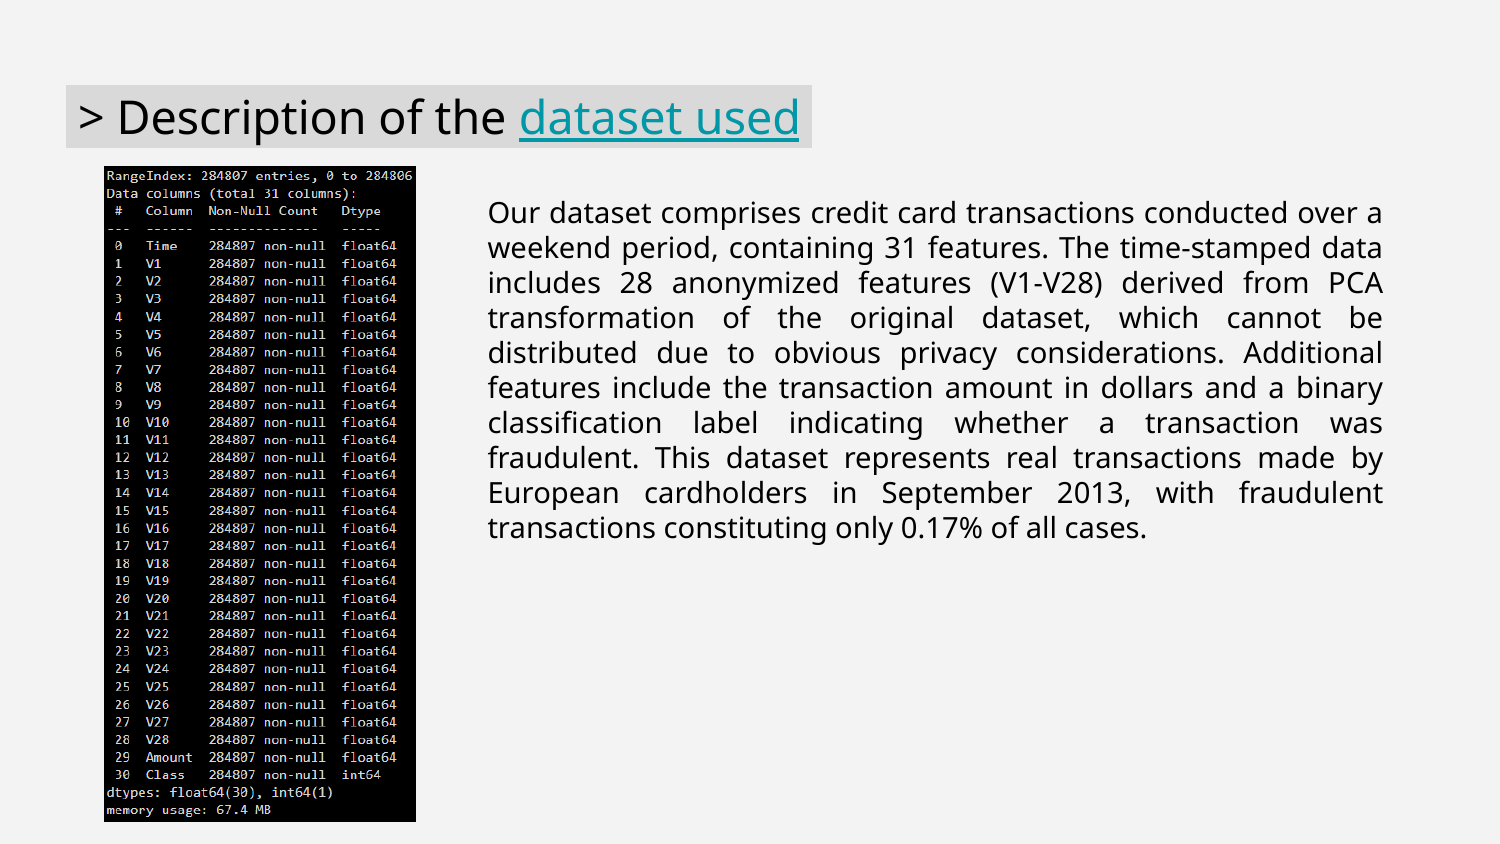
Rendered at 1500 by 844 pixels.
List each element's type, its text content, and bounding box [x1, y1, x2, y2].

picture [104, 166, 416, 823]
text_box Our dataset comprises credit card transactions conducted over a weekend period, containing 31 features. The time-stamped data includes 28 anonymized features (V1-V28) derived from PCA transformation of the original dataset, which cannot be distributed due to obvious privacy considerations. Additional features include the transaction amount in dollars and a binary classification label indicating whether a transaction was fraudulent. This dataset represents real transactions made by European cardholders in September 2013, with fraudulent transactions constituting only 0.17% of all cases. [472, 179, 1399, 835]
title > Description of the dataset used. [51, 72, 1449, 167]
